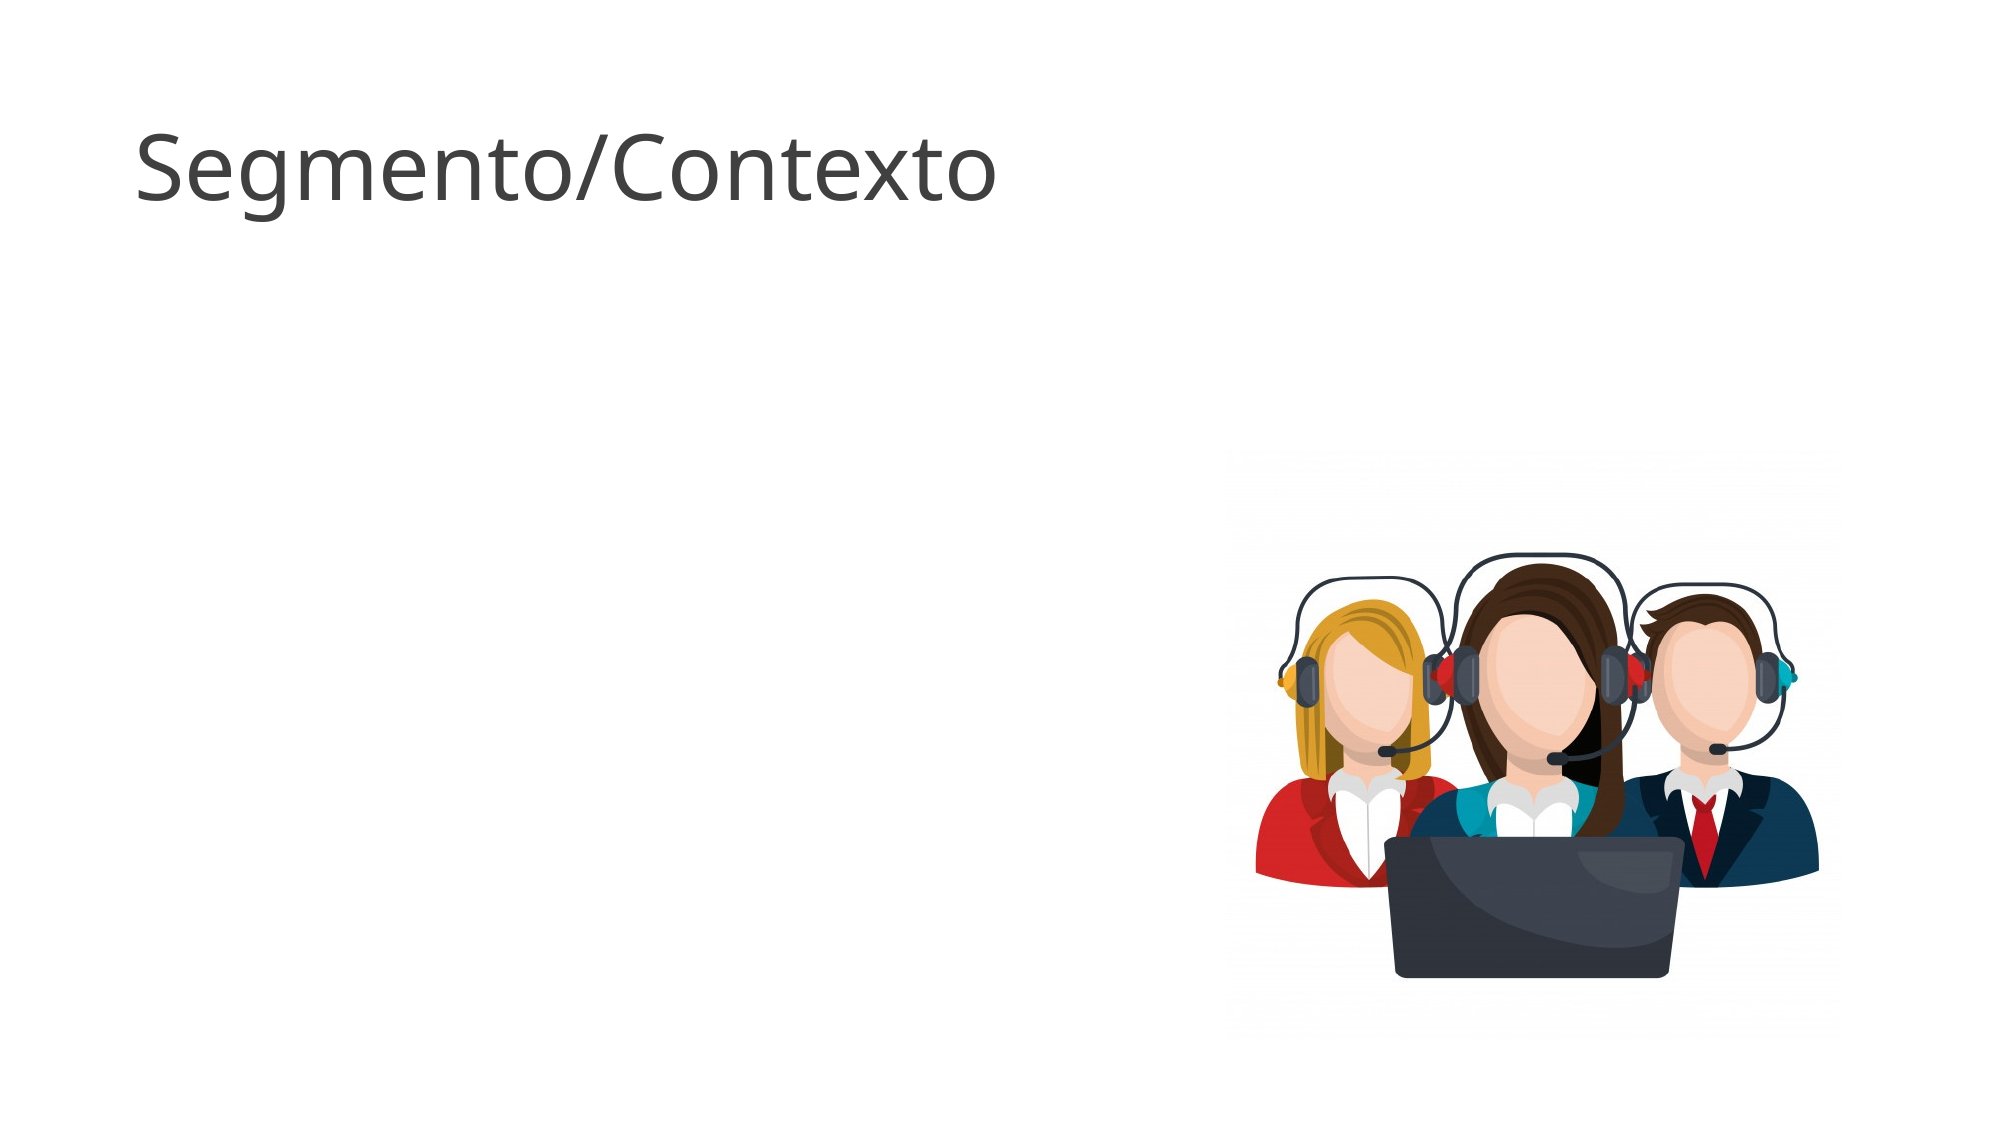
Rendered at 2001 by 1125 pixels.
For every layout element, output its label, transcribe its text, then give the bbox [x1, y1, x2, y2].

picture [1226, 447, 1842, 1039]
text_box Segmento/Contexto [85, 62, 1050, 280]
